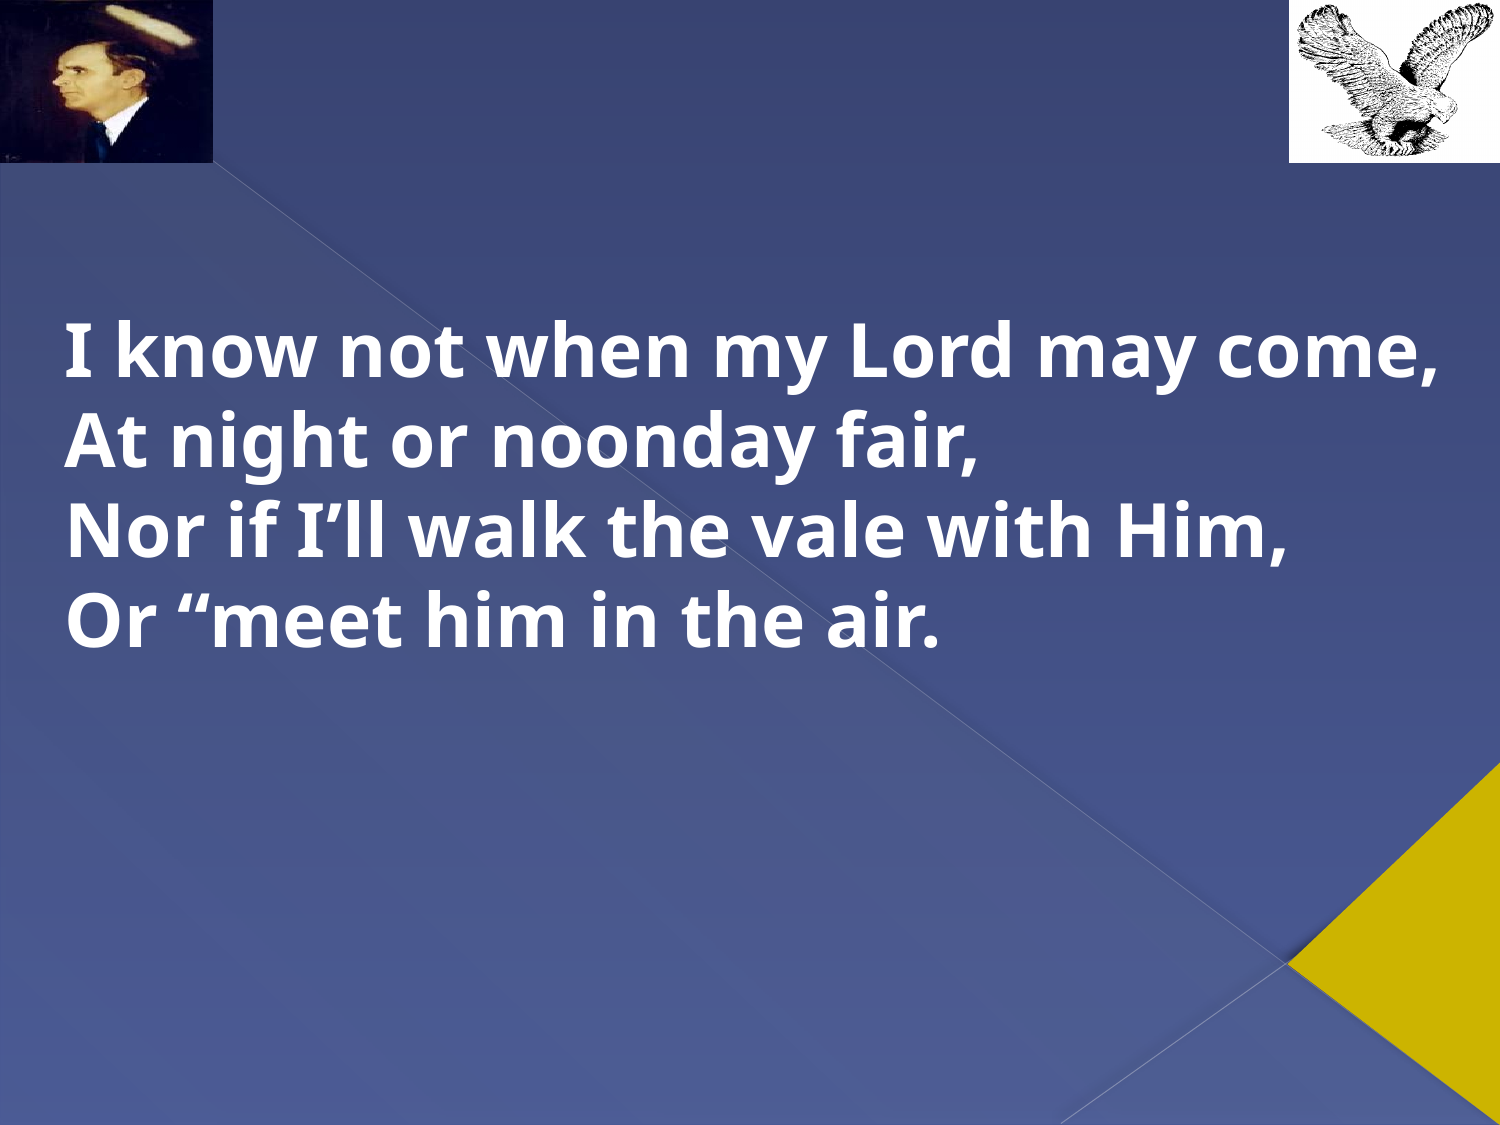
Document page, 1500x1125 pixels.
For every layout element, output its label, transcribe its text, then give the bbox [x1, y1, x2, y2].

picture [1288, 0, 1500, 163]
text_box I know not when my Lord may come, At night or noonday fair, Nor if I’ll walk the vale with Him, Or “meet him in the air. [49, 205, 1500, 671]
text_box [1285, 760, 1500, 1125]
picture [0, 0, 213, 163]
